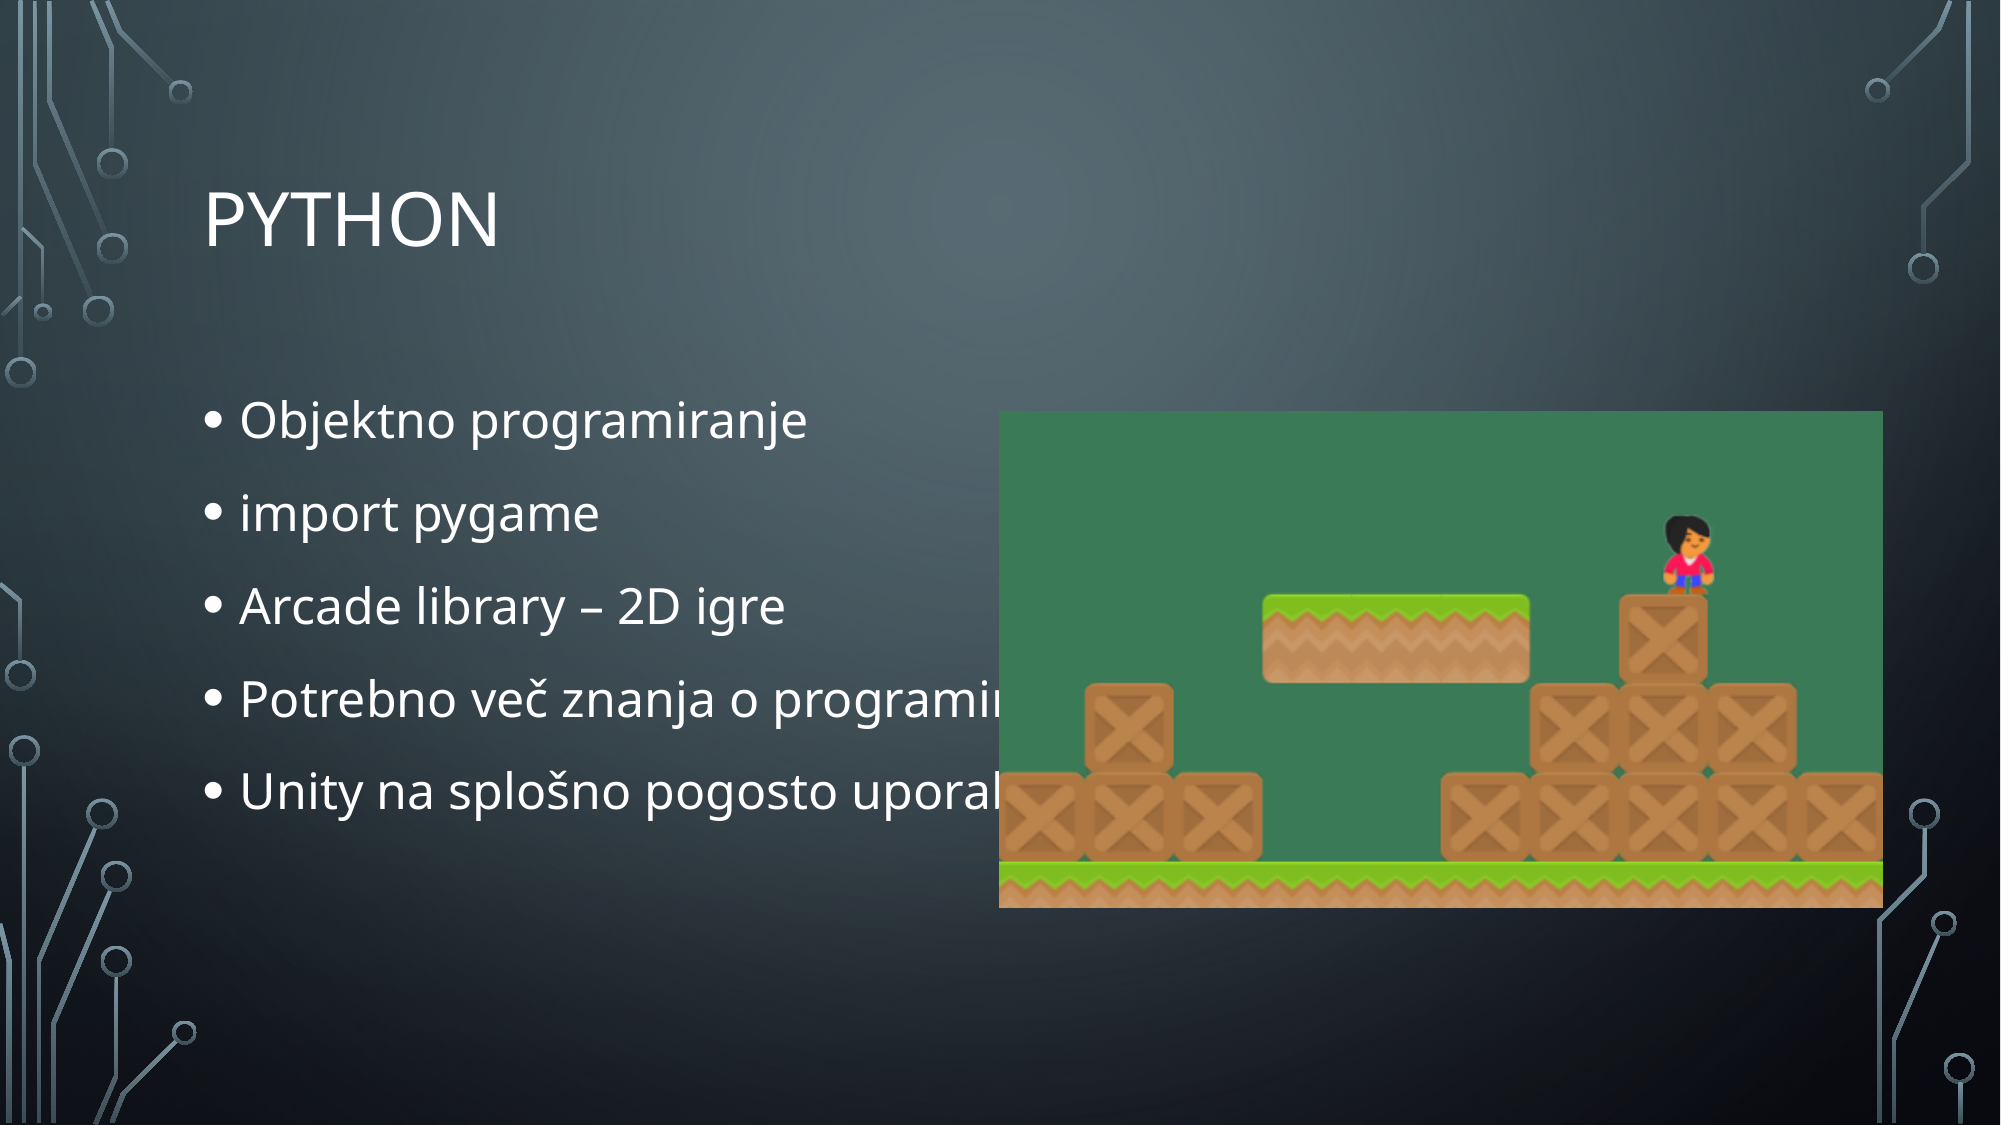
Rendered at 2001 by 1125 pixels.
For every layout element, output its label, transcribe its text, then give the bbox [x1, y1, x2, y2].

picture [999, 411, 1883, 908]
title Python [187, 101, 1813, 344]
list Objektno programiranje import pygame Arcade library – 2D igre Potrebno več znanja o programiranju Unity na splošno pogosto uporabljeno [187, 369, 1813, 950]
